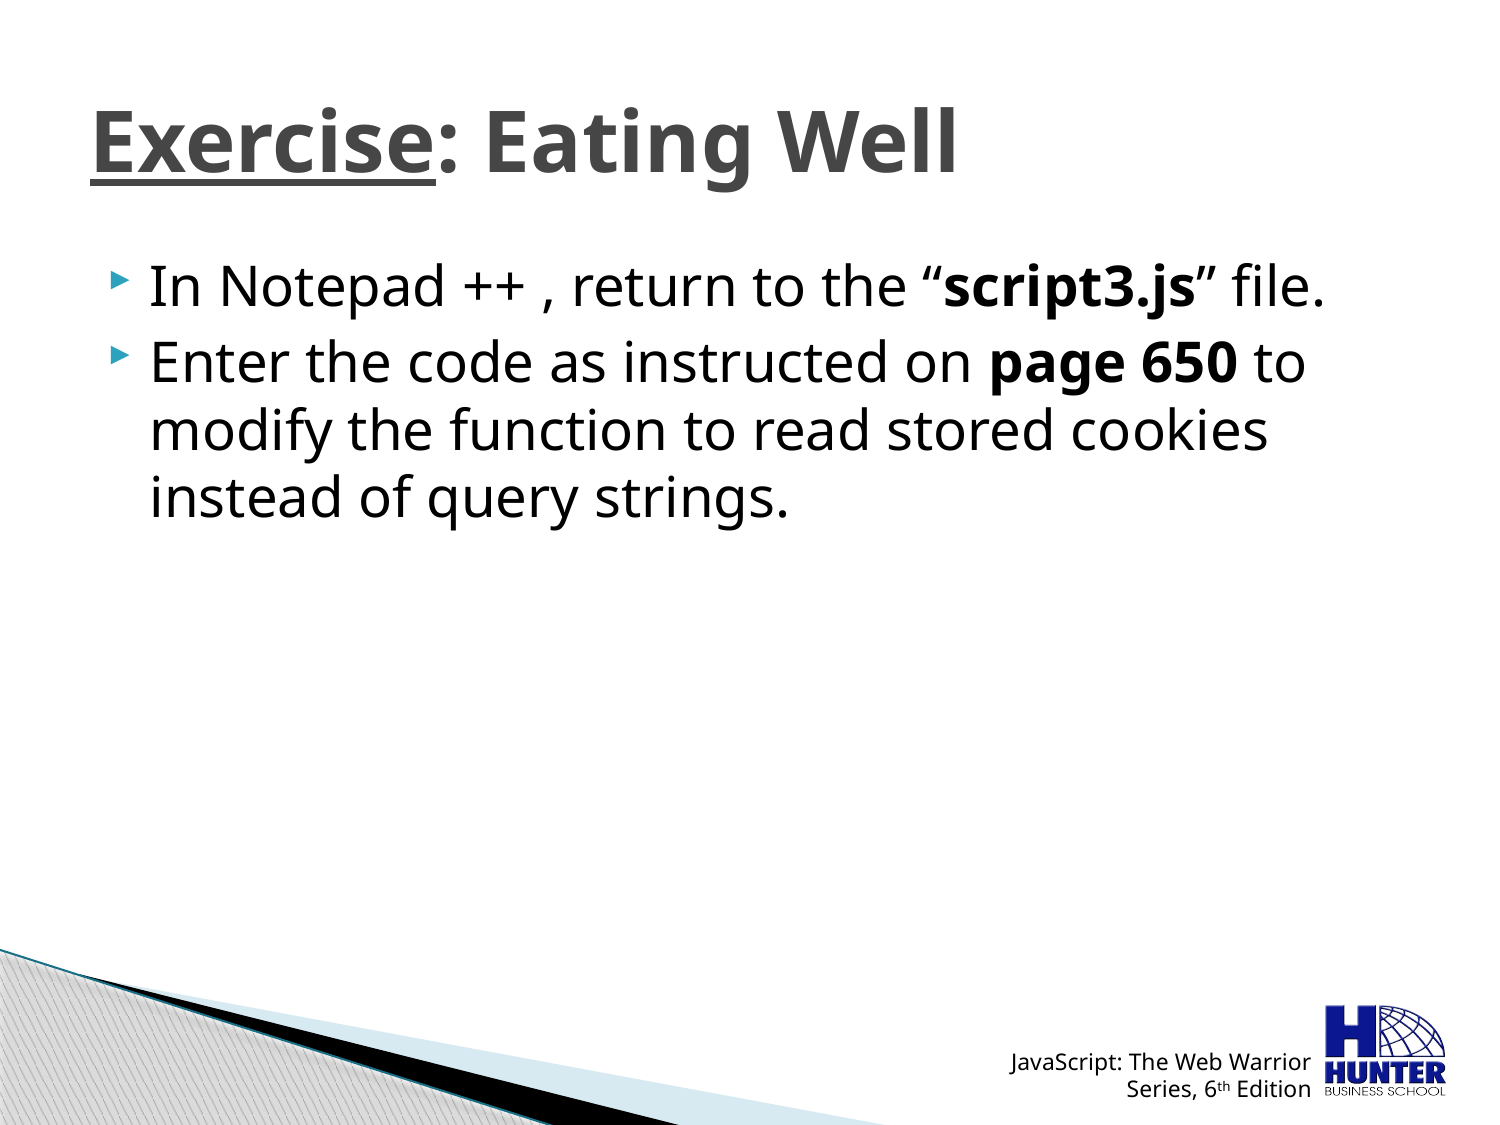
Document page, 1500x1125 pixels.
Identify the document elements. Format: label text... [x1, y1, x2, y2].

list In Notepad ++ , return to the “script3.js” file. Enter the code as instructed on page 650 to modify the function to read stored cookies instead of query strings. [75, 243, 1425, 986]
picture [1325, 1005, 1446, 1097]
title Exercise: Eating Well [75, 45, 1425, 233]
